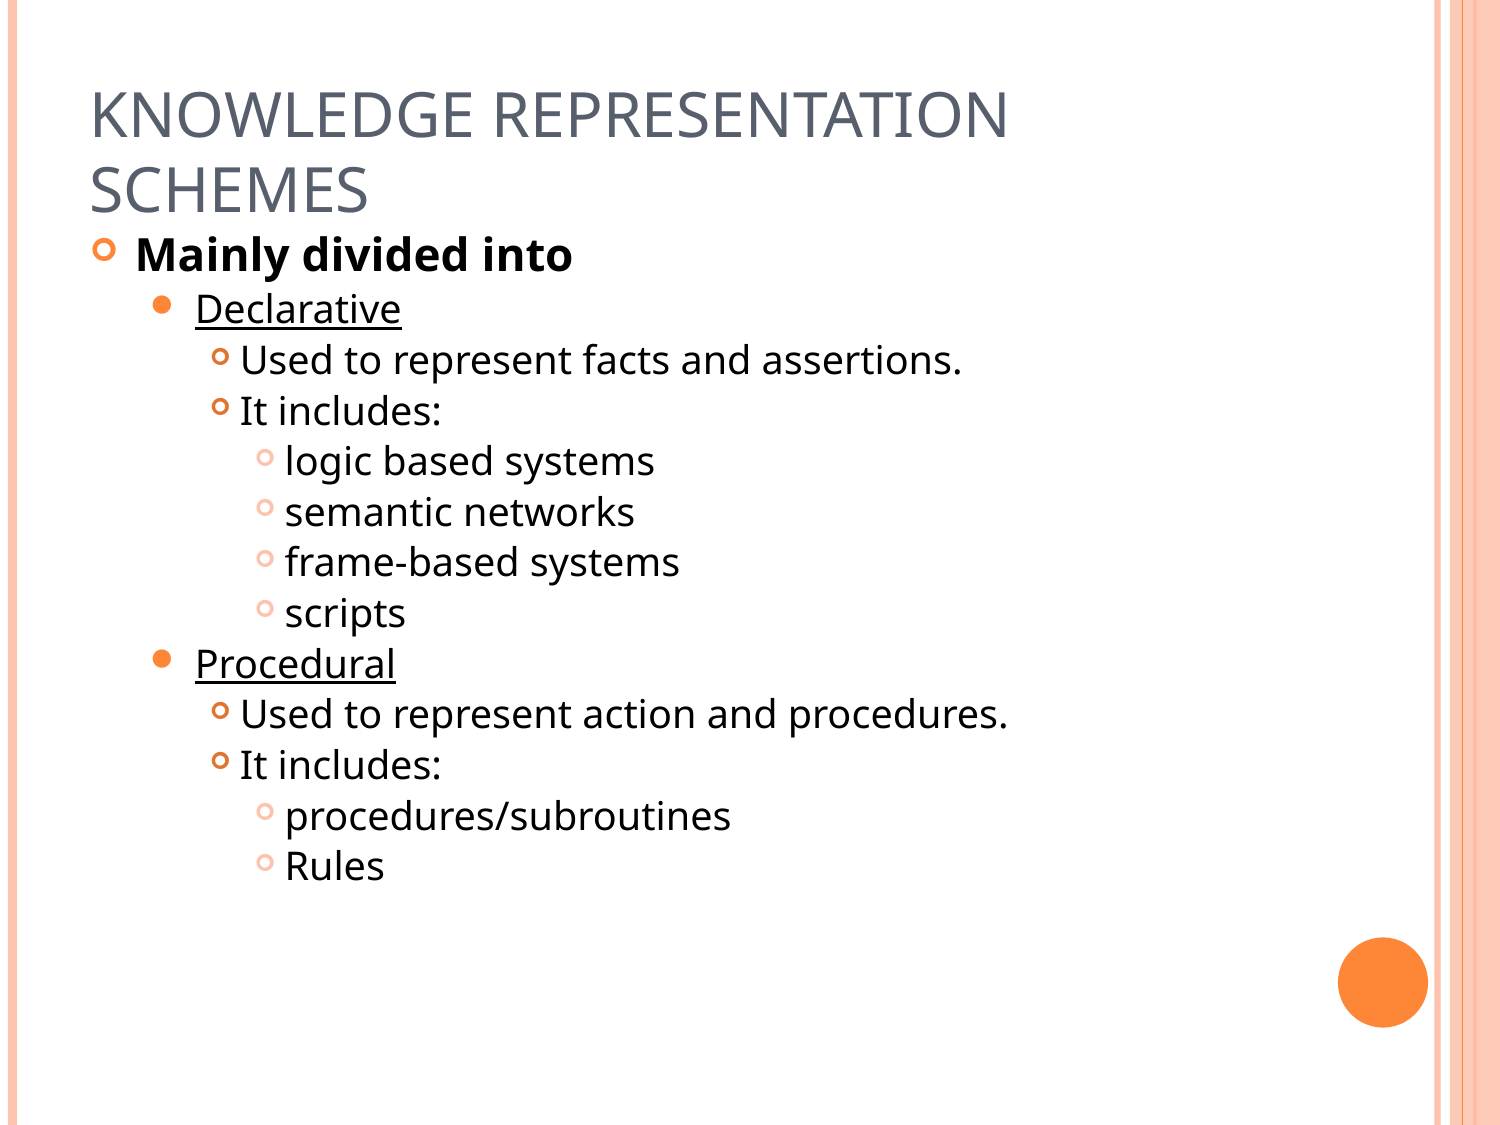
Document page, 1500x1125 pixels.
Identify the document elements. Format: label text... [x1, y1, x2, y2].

title KNOWLEDGE REPRESENTATION SCHEMES [75, 45, 1300, 224]
list Mainly divided into Declarative Used to represent facts and assertions. It includes: logic based systems semantic networks frame-based systems scripts Procedural Used to represent action and procedures. It includes: procedures/subroutines Rules [75, 224, 1425, 975]
